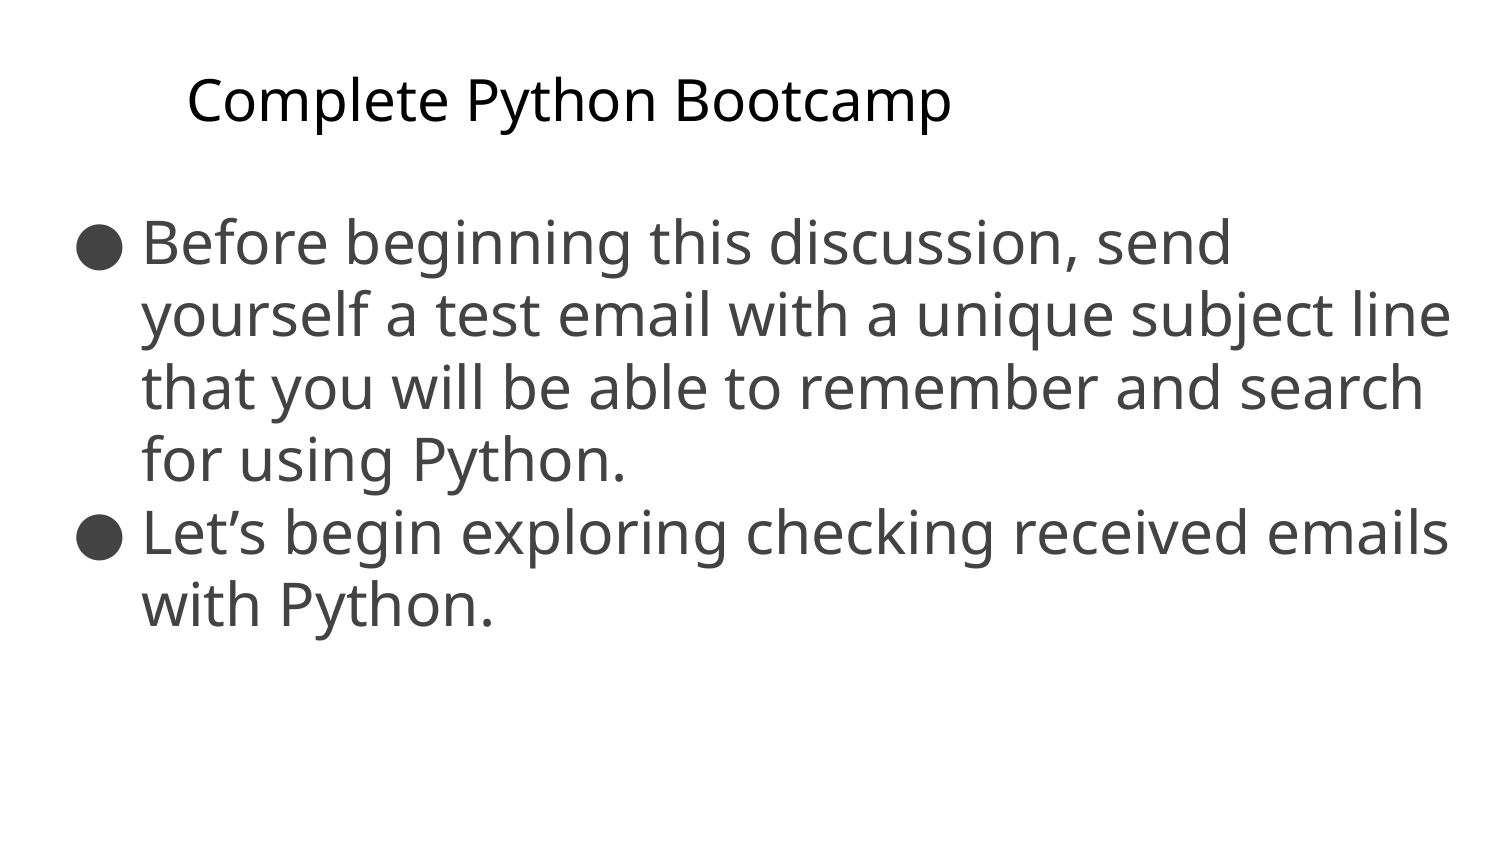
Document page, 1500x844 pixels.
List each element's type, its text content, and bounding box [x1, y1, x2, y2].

list Before beginning this discussion, send yourself a test email with a unique subject line that you will be able to remember and search for using Python. Let’s begin exploring checking received emails with Python. [51, 189, 1476, 750]
title Complete Python Bootcamp [171, 48, 1449, 143]
